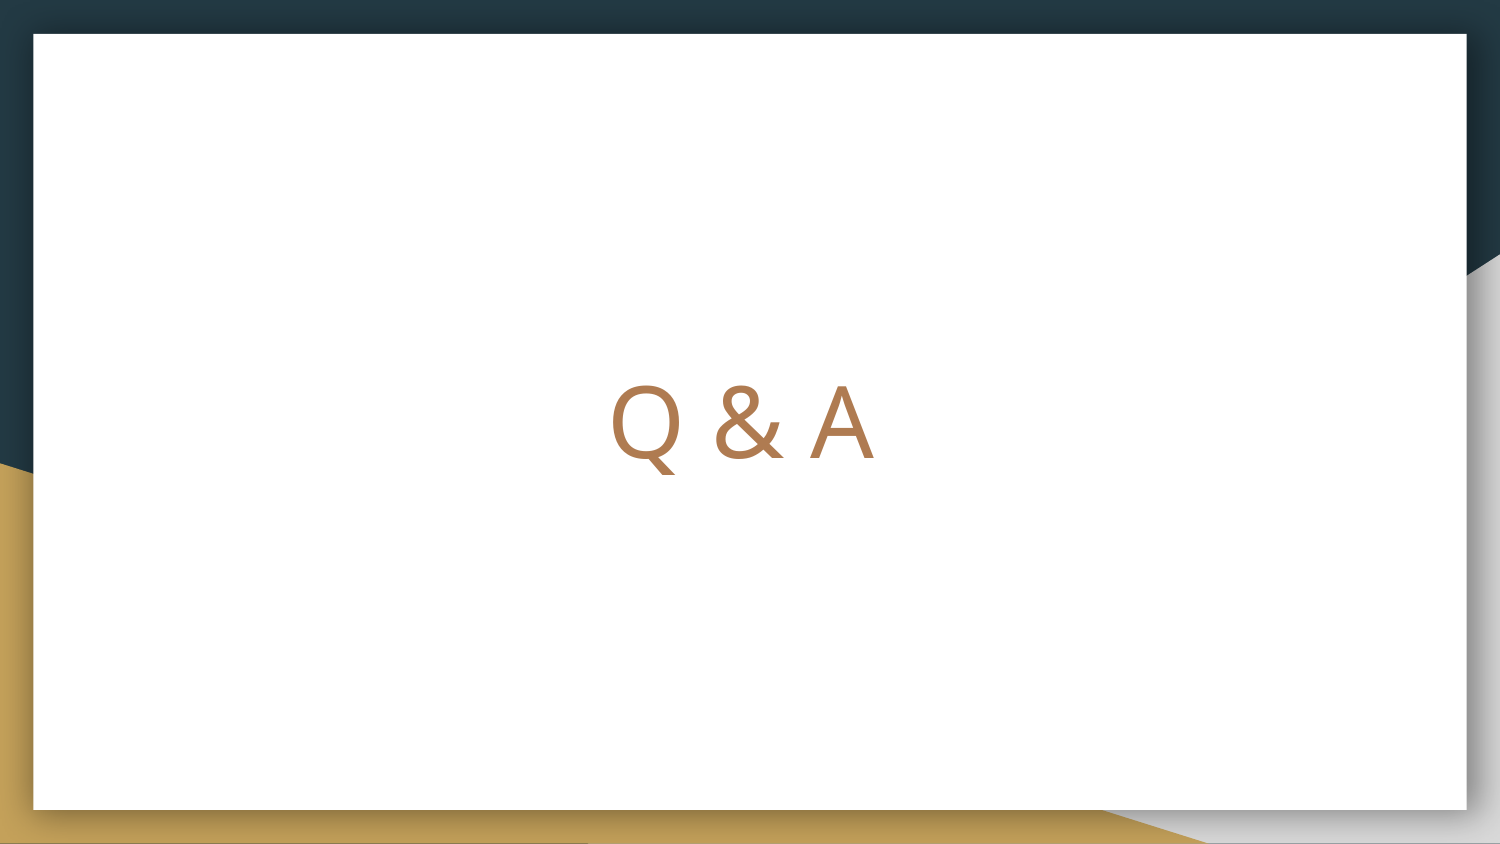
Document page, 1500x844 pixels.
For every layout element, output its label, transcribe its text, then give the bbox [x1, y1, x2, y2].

title Q & A [125, 343, 1357, 501]
